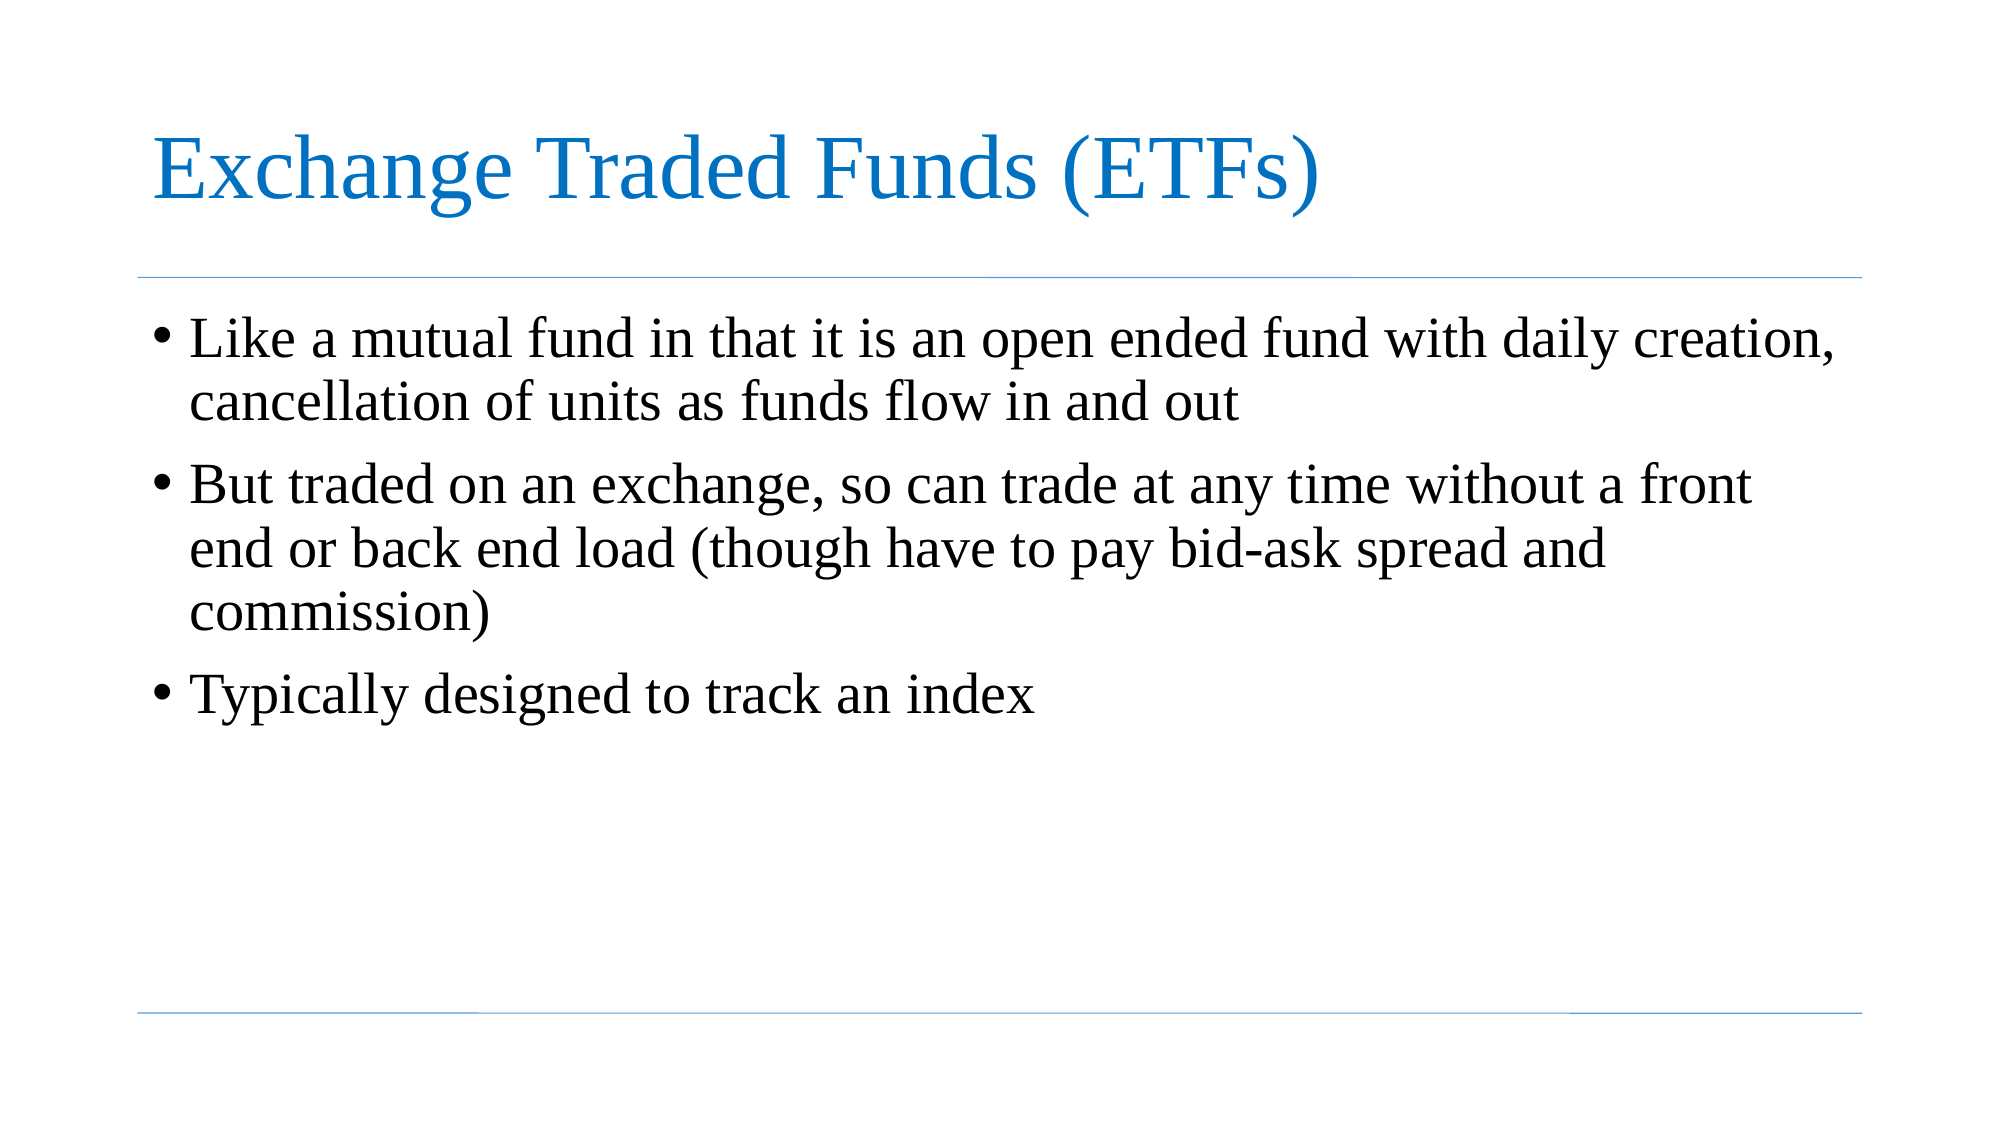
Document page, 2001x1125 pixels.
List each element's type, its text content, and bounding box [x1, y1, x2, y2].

title Exchange Traded Funds (ETFs) [137, 59, 1863, 278]
list Like a mutual fund in that it is an open ended fund with daily creation, cancellation of units as funds flow in and out But traded on an exchange, so can trade at any time without a front end or back end load (though have to pay bid-ask spread and commission) Typically designed to track an index [137, 299, 1863, 1014]
